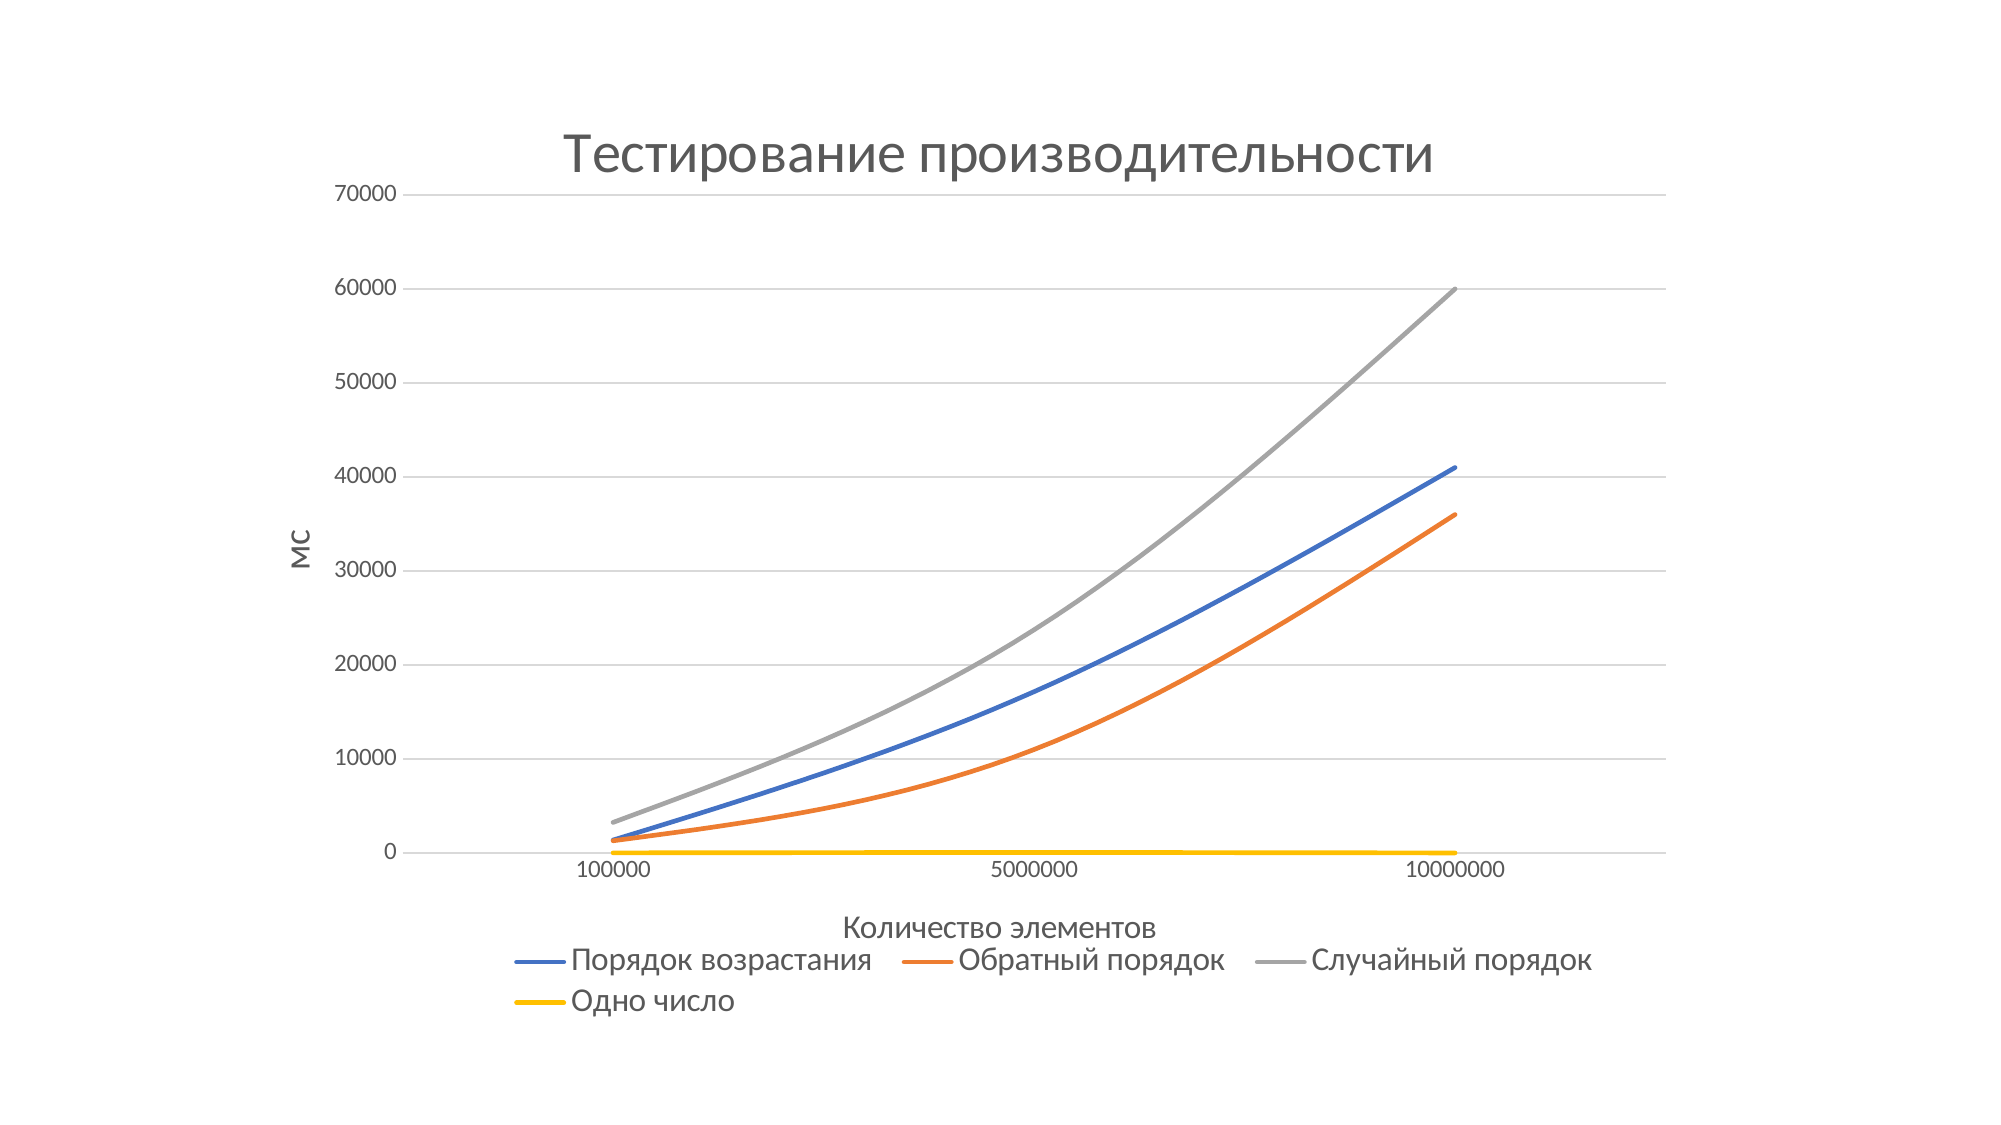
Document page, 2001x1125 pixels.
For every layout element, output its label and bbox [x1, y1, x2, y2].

chart [263, 84, 1737, 1041]
